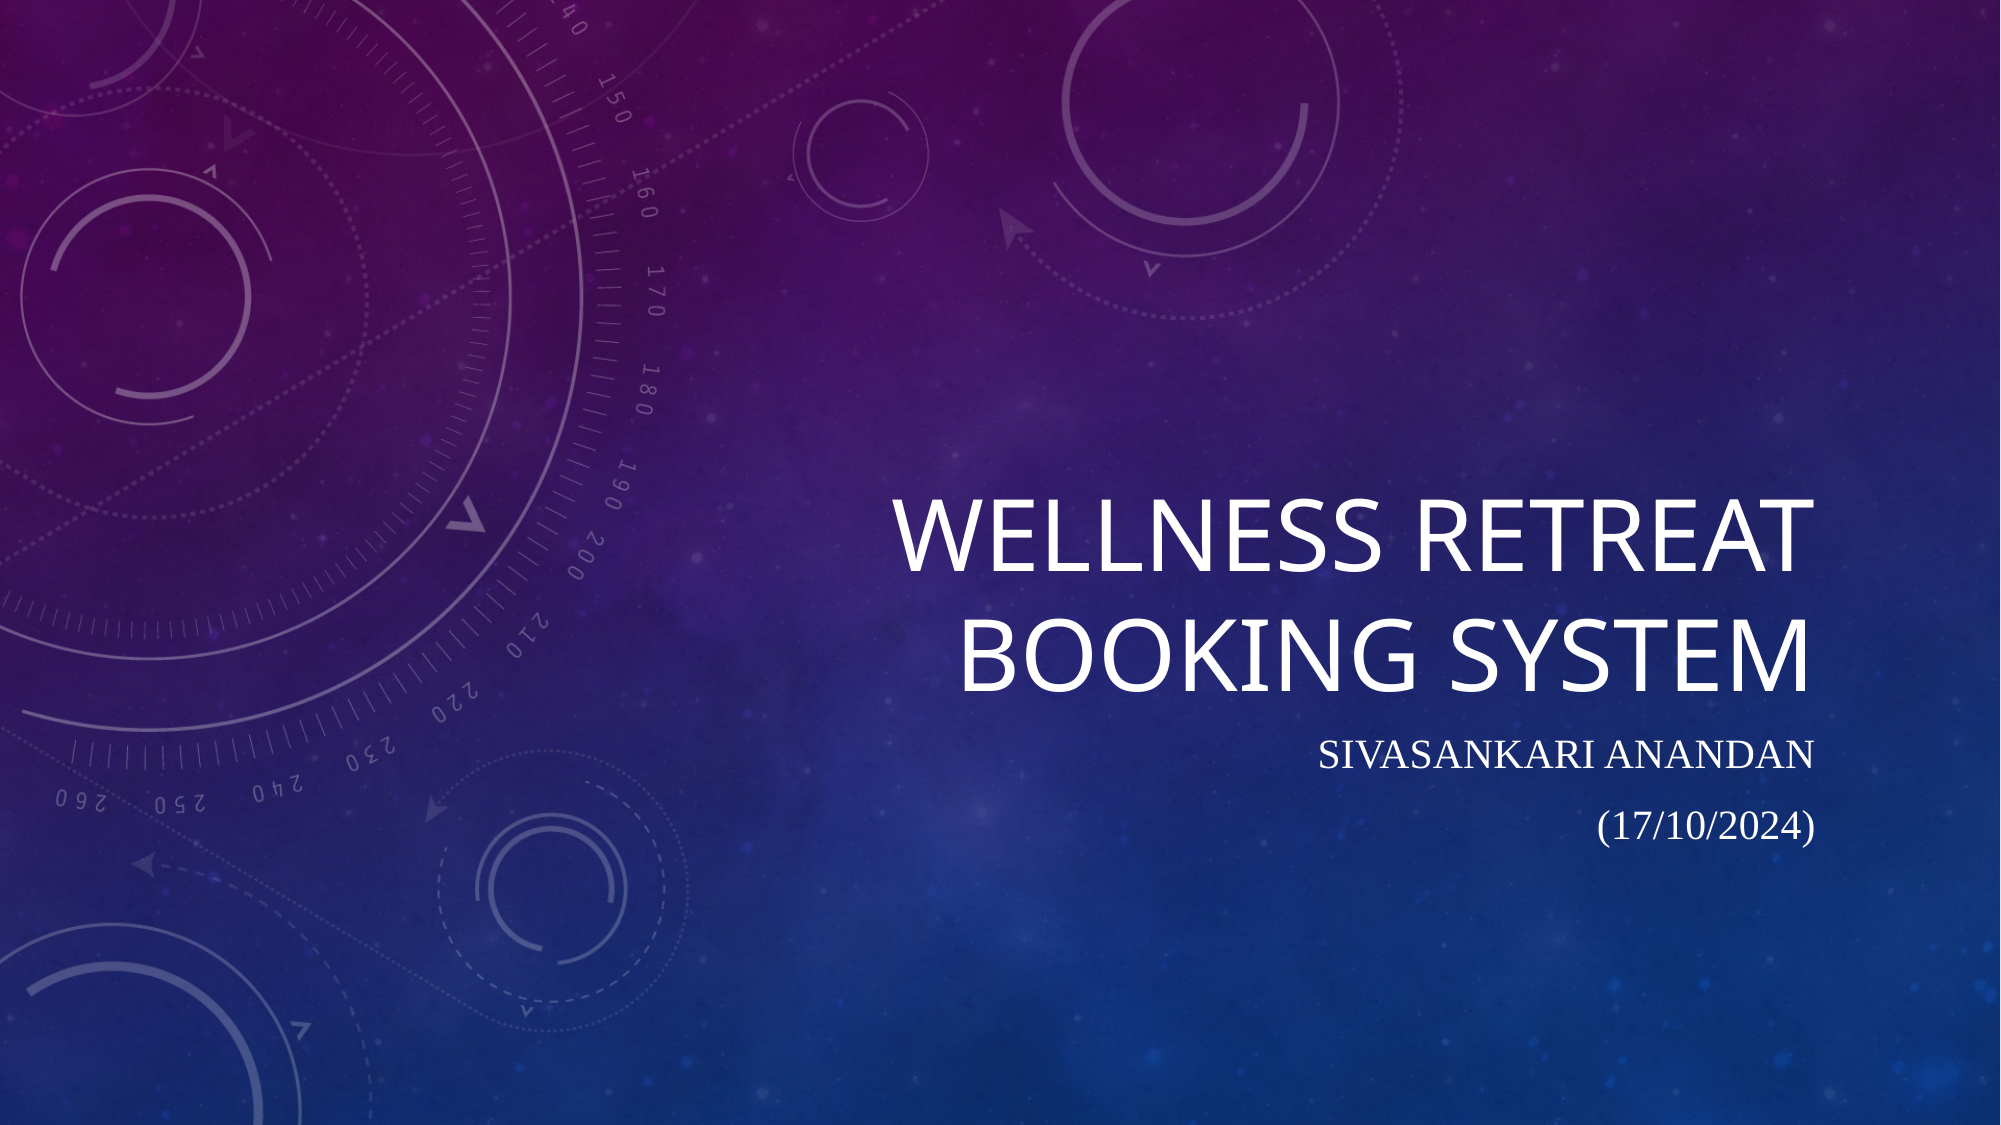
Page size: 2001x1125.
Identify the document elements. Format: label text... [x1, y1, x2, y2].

title Wellness retreat booking system [650, 322, 1831, 719]
picture [0, 0, 2001, 1125]
subtitle Sivasankari Anandan (17/10/2024) [650, 719, 1831, 950]
